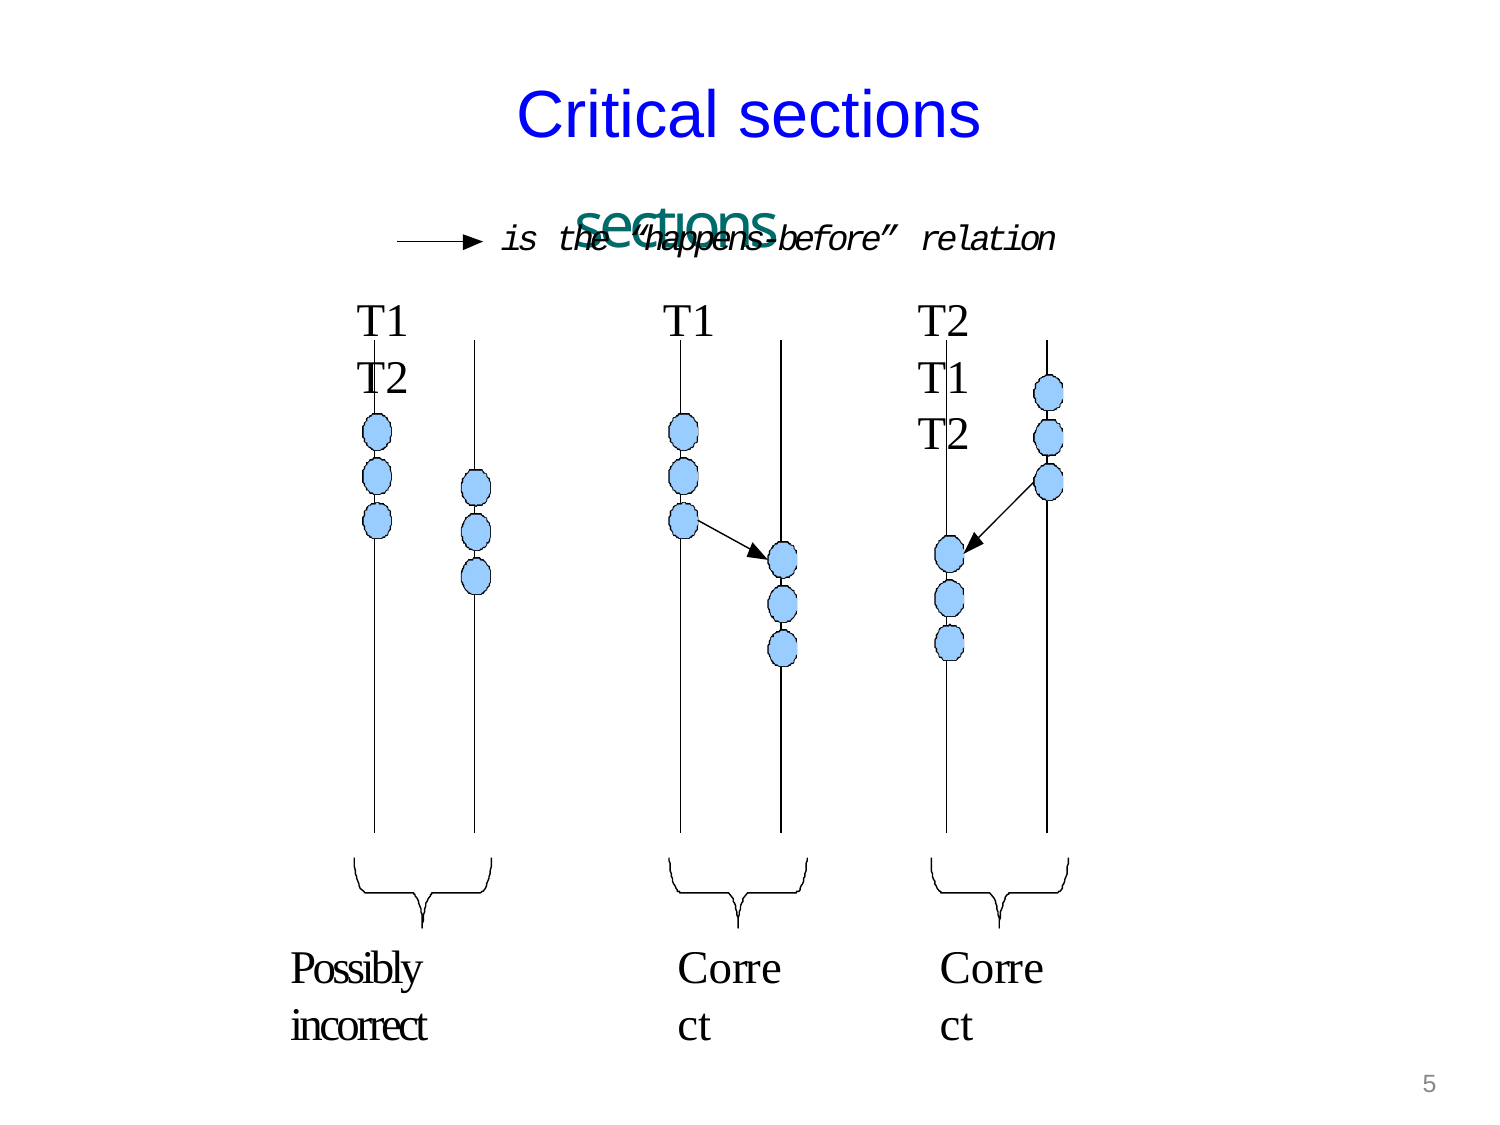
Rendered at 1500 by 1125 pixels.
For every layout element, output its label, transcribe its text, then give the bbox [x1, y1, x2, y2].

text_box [460, 339, 492, 833]
text_box T1 T2 [354, 287, 493, 403]
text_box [696, 519, 769, 561]
text_box Possibly incorrect [287, 934, 568, 1050]
text_box Correct [675, 934, 794, 1050]
title Critical sections [514, 68, 986, 259]
text_box [42, 21, 1458, 209]
text_box [354, 857, 492, 929]
text_box is the “happens-before” relation T1 T2 T1 T2 [498, 209, 1060, 459]
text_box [1032, 339, 1064, 833]
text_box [361, 339, 393, 833]
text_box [396, 233, 484, 251]
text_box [766, 339, 798, 833]
text_box [931, 857, 1069, 929]
text_box Correct [937, 934, 1057, 1050]
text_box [963, 481, 1035, 555]
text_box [668, 339, 699, 833]
text_box [668, 857, 808, 929]
slide_number 24 [1416, 1067, 1466, 1125]
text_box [933, 339, 965, 833]
